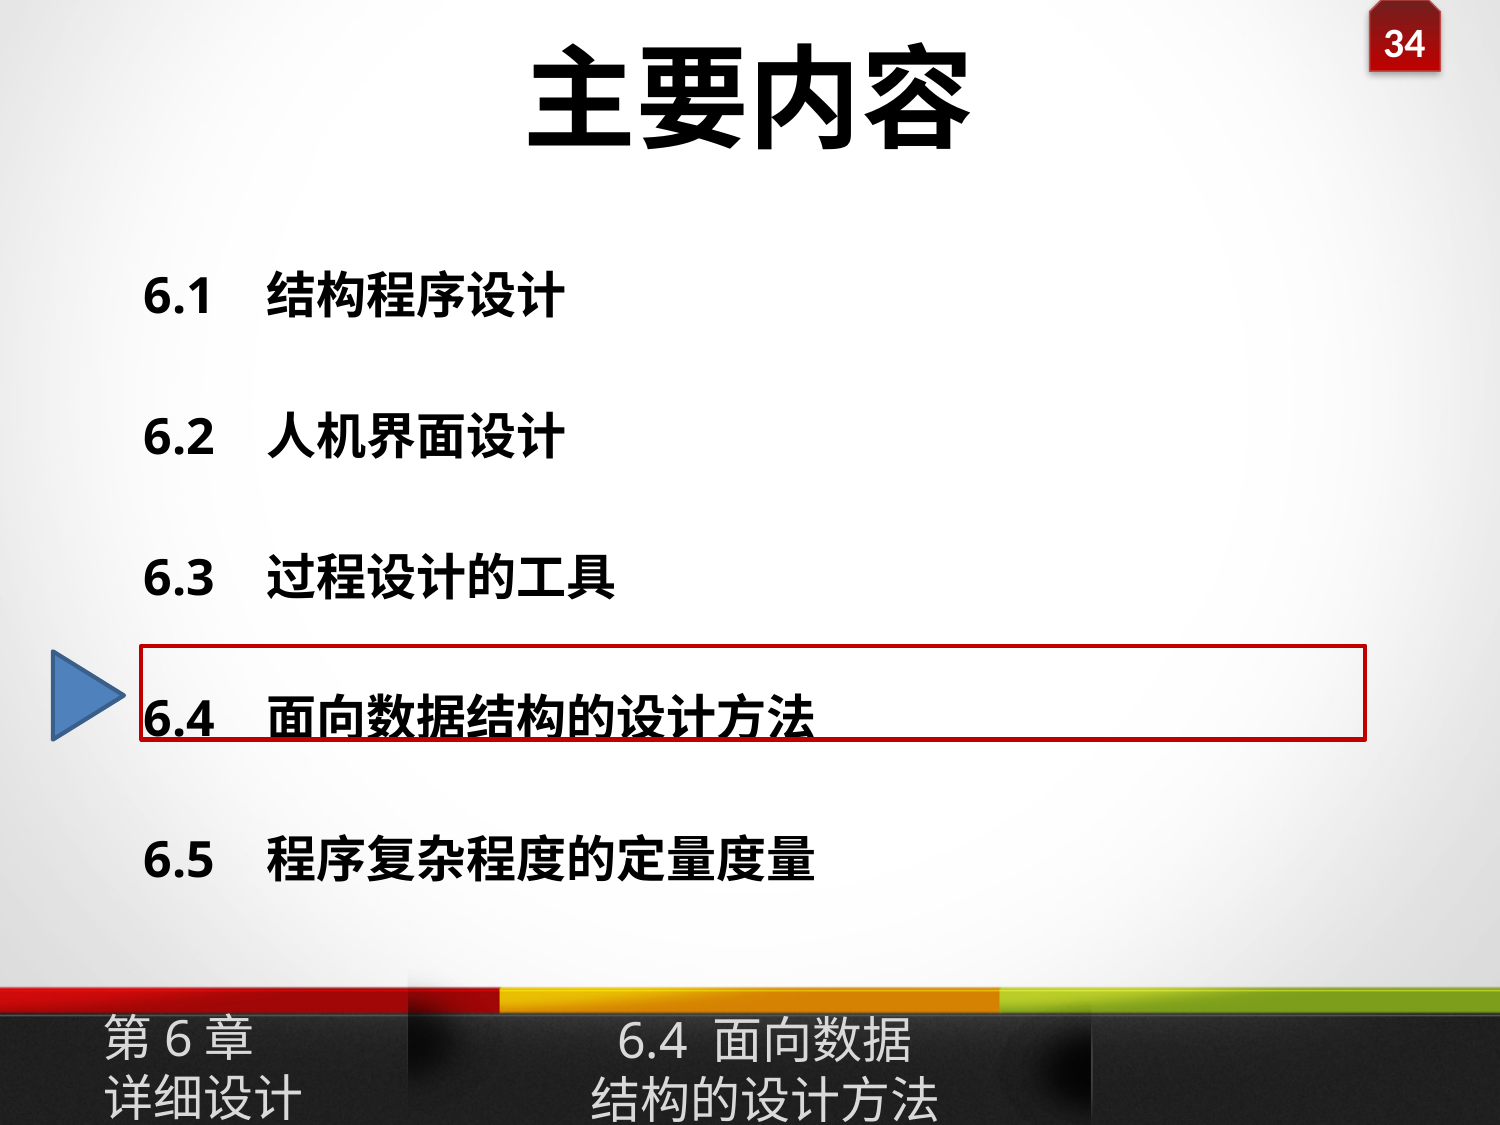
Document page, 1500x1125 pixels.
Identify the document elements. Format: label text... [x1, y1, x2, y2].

text_box [41, 1022, 373, 1027]
text_box [50, 649, 127, 742]
text_box 6.4 面向数据 结构的设计方法 [524, 1029, 973, 1108]
text_box [139, 644, 1367, 742]
picture [0, 0, 1500, 1125]
text_box 6.1 结构程序设计 6.2 人机界面设计 6.3 过程设计的工具 6.4 面向数据结构的设计方法 6.5 程序复杂程度的定量度量 [90, 196, 1441, 916]
text_box 主要内容 [121, 31, 1376, 173]
text_box 第6章 详细设计 [0, 1027, 390, 1106]
